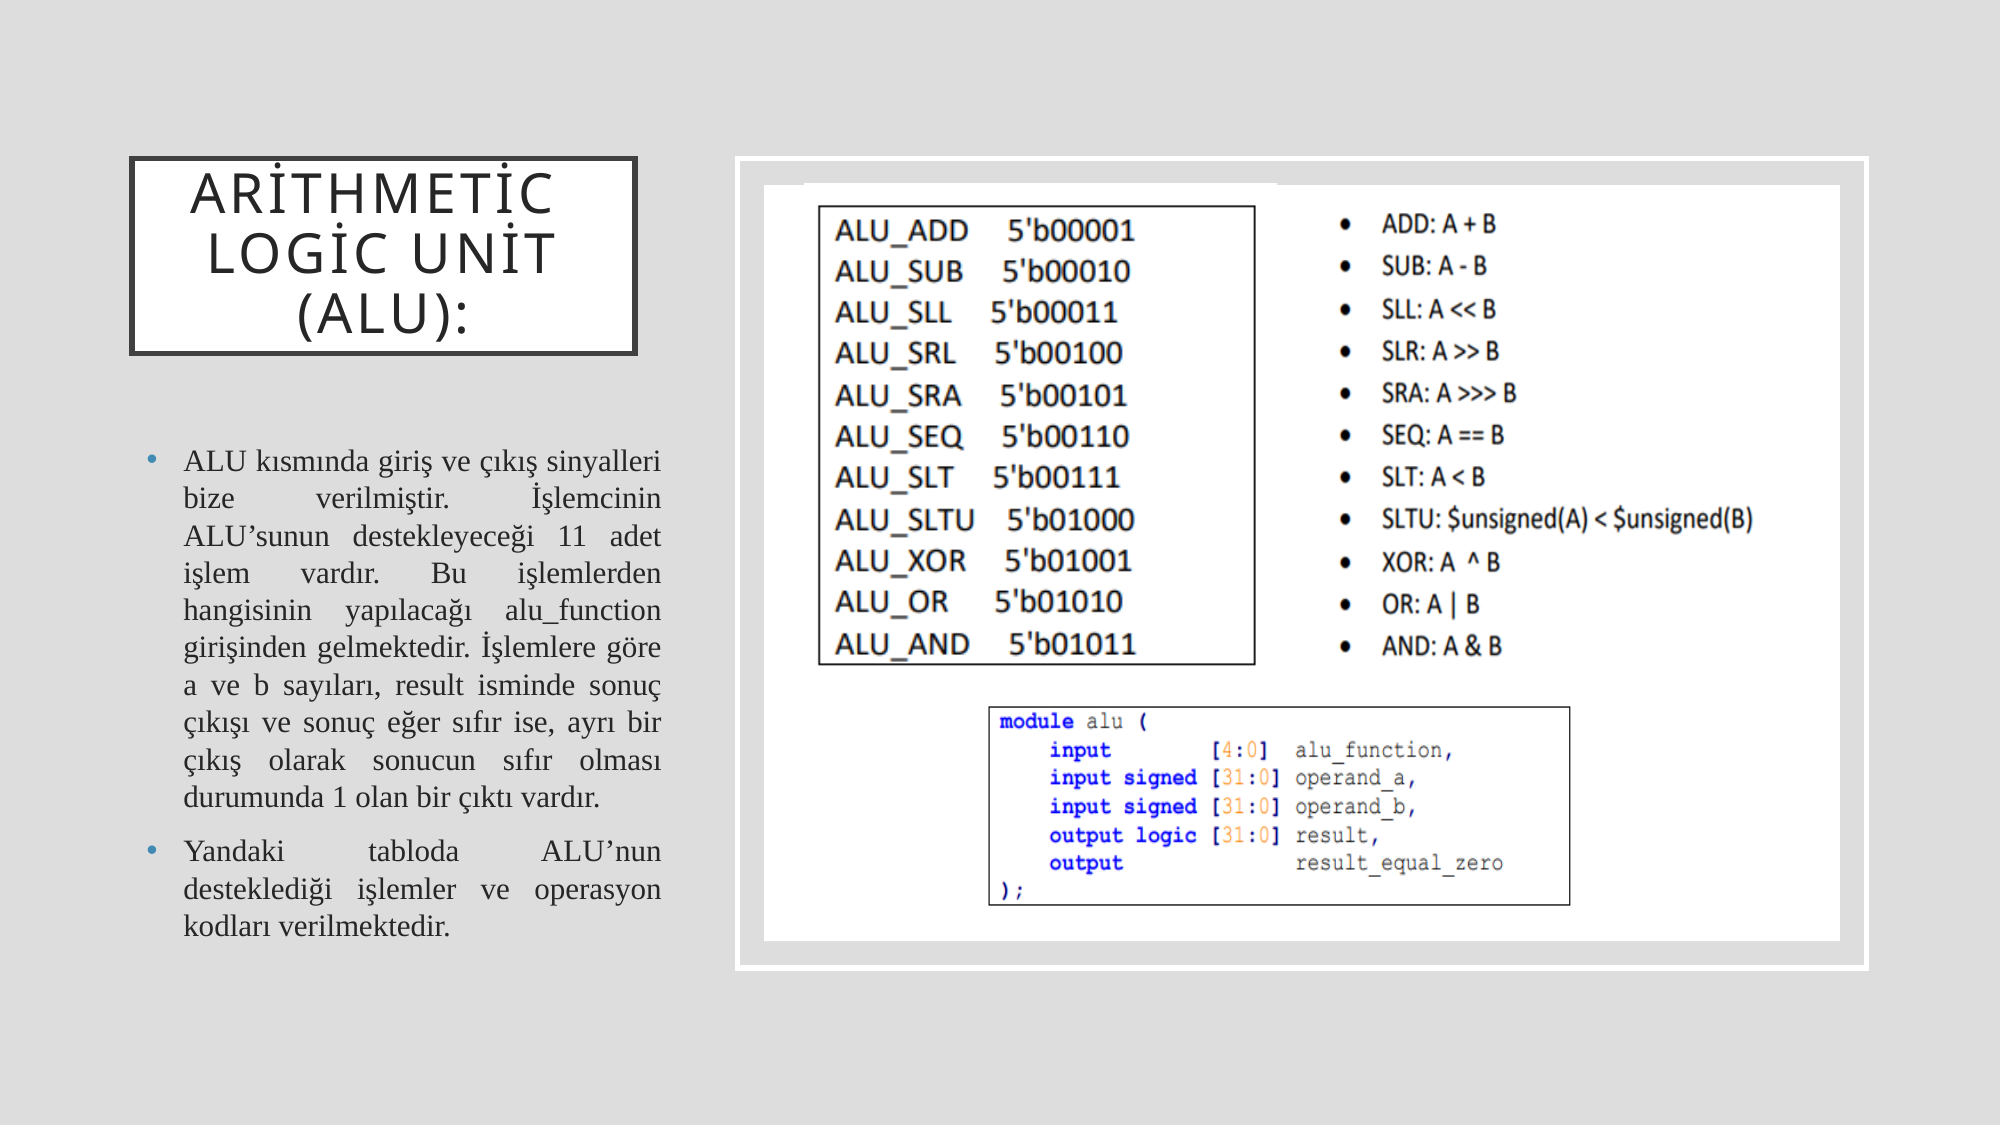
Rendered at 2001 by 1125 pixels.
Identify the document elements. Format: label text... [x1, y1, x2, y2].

title ARİTHMETİC LOGİC UNİT (ALU): [129, 156, 638, 356]
picture [978, 695, 1581, 916]
picture [808, 187, 1272, 678]
text_box [736, 157, 1868, 969]
text_box [763, 184, 1841, 942]
picture [1316, 187, 1765, 678]
list ALU kısmında giriş ve çıkış sinyalleri bize verilmiştir. İşlemcinin ALU’sunun destekleyeceği 11 adet işlem vardır. Bu işlemlerden hangisinin yapılacağı alu_function girişinden gelmektedir. İşlemlere göre a ve b sayıları, result isminde sonuç çıkışı ve sonuç eğer sıfır ise, ayrı bir çıkış olarak sonucun sıfır olması durumunda 1 olan bir çıktı vardır. Yandaki tabloda ALU’nun desteklediği işlemler ve operasyon kodları verilmektedir. [131, 432, 677, 968]
